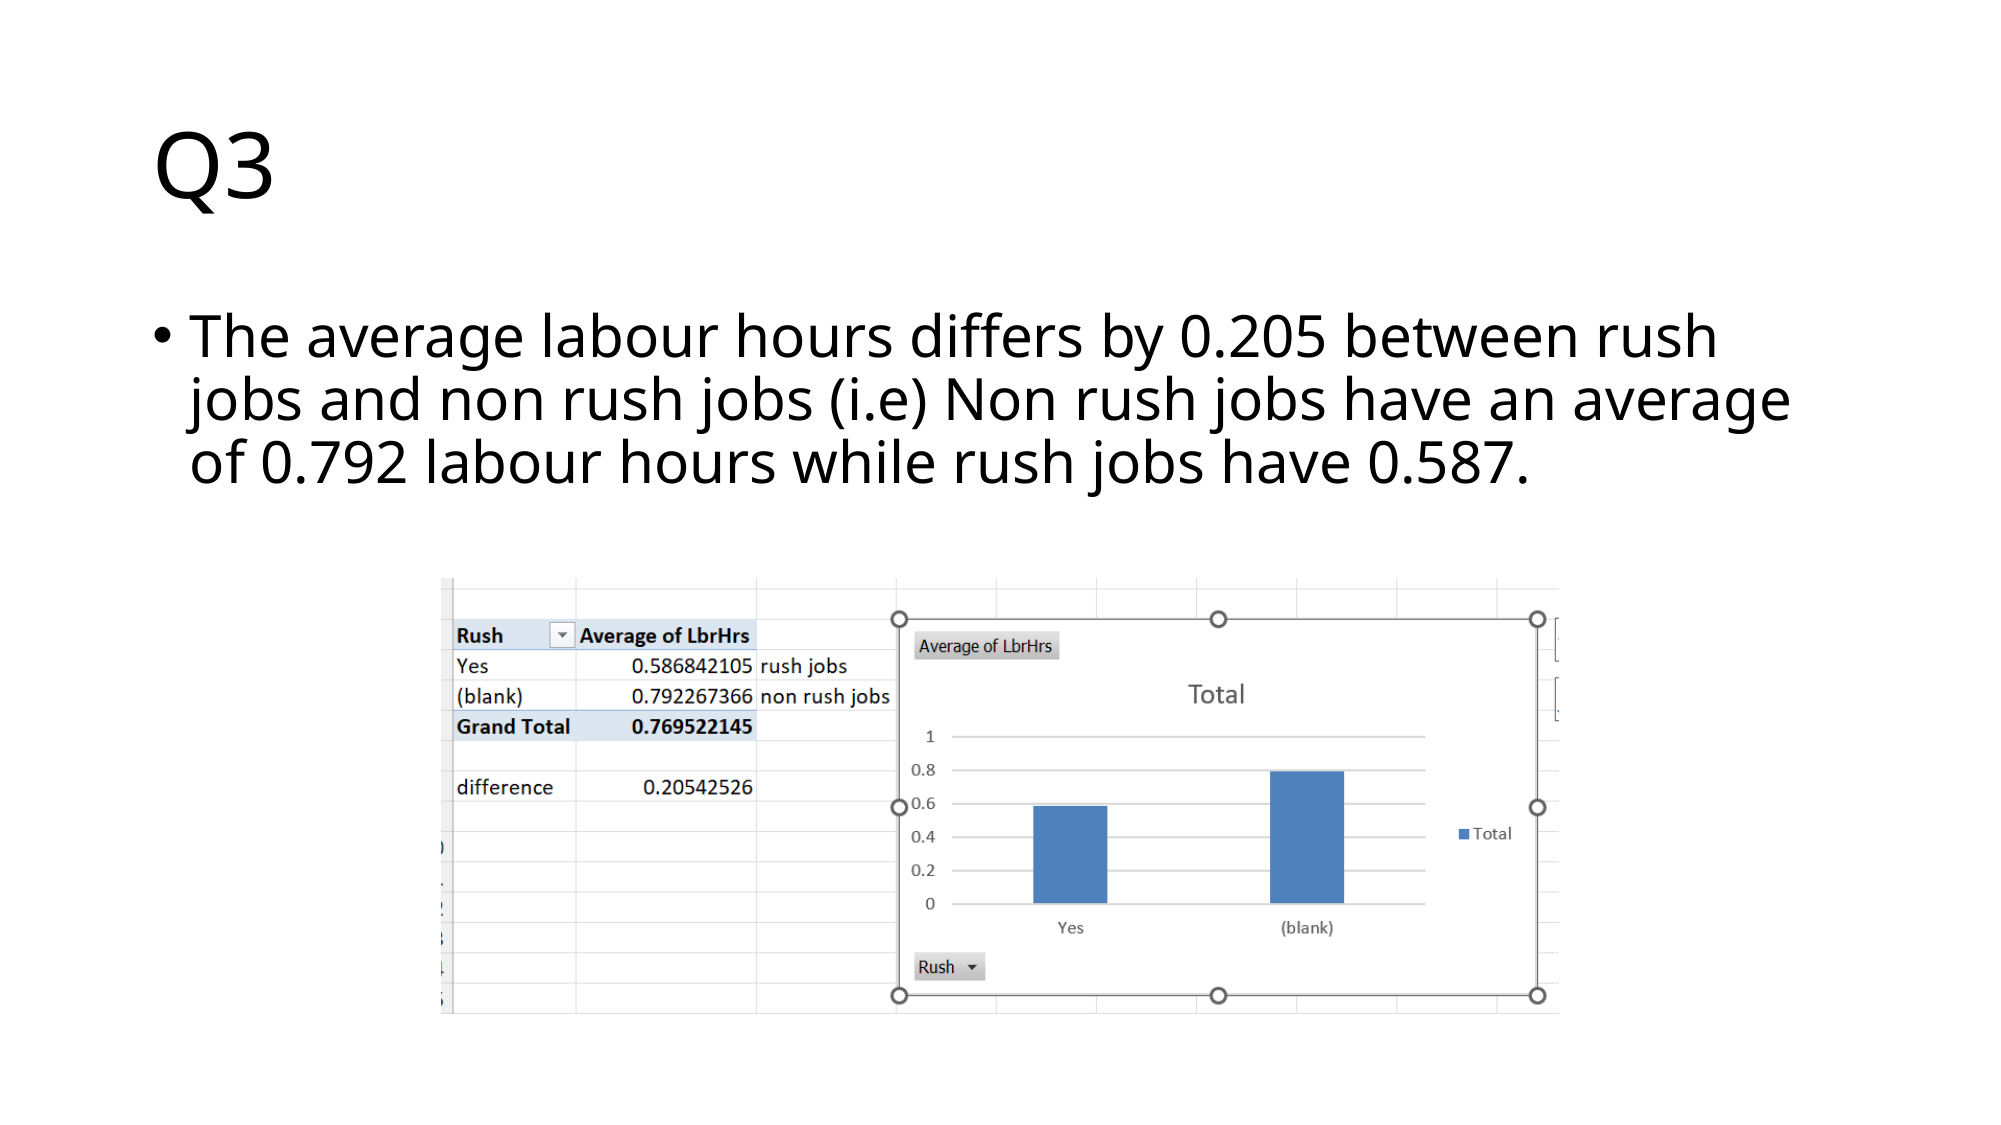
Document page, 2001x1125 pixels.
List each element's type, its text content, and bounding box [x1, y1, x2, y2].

picture [441, 578, 1559, 1014]
list The average labour hours differs by 0.205 between rush jobs and non rush jobs (i.e) Non rush jobs have an average of 0.792 labour hours while rush jobs have 0.587. [137, 299, 1863, 1014]
title Q3 [137, 59, 1863, 278]
